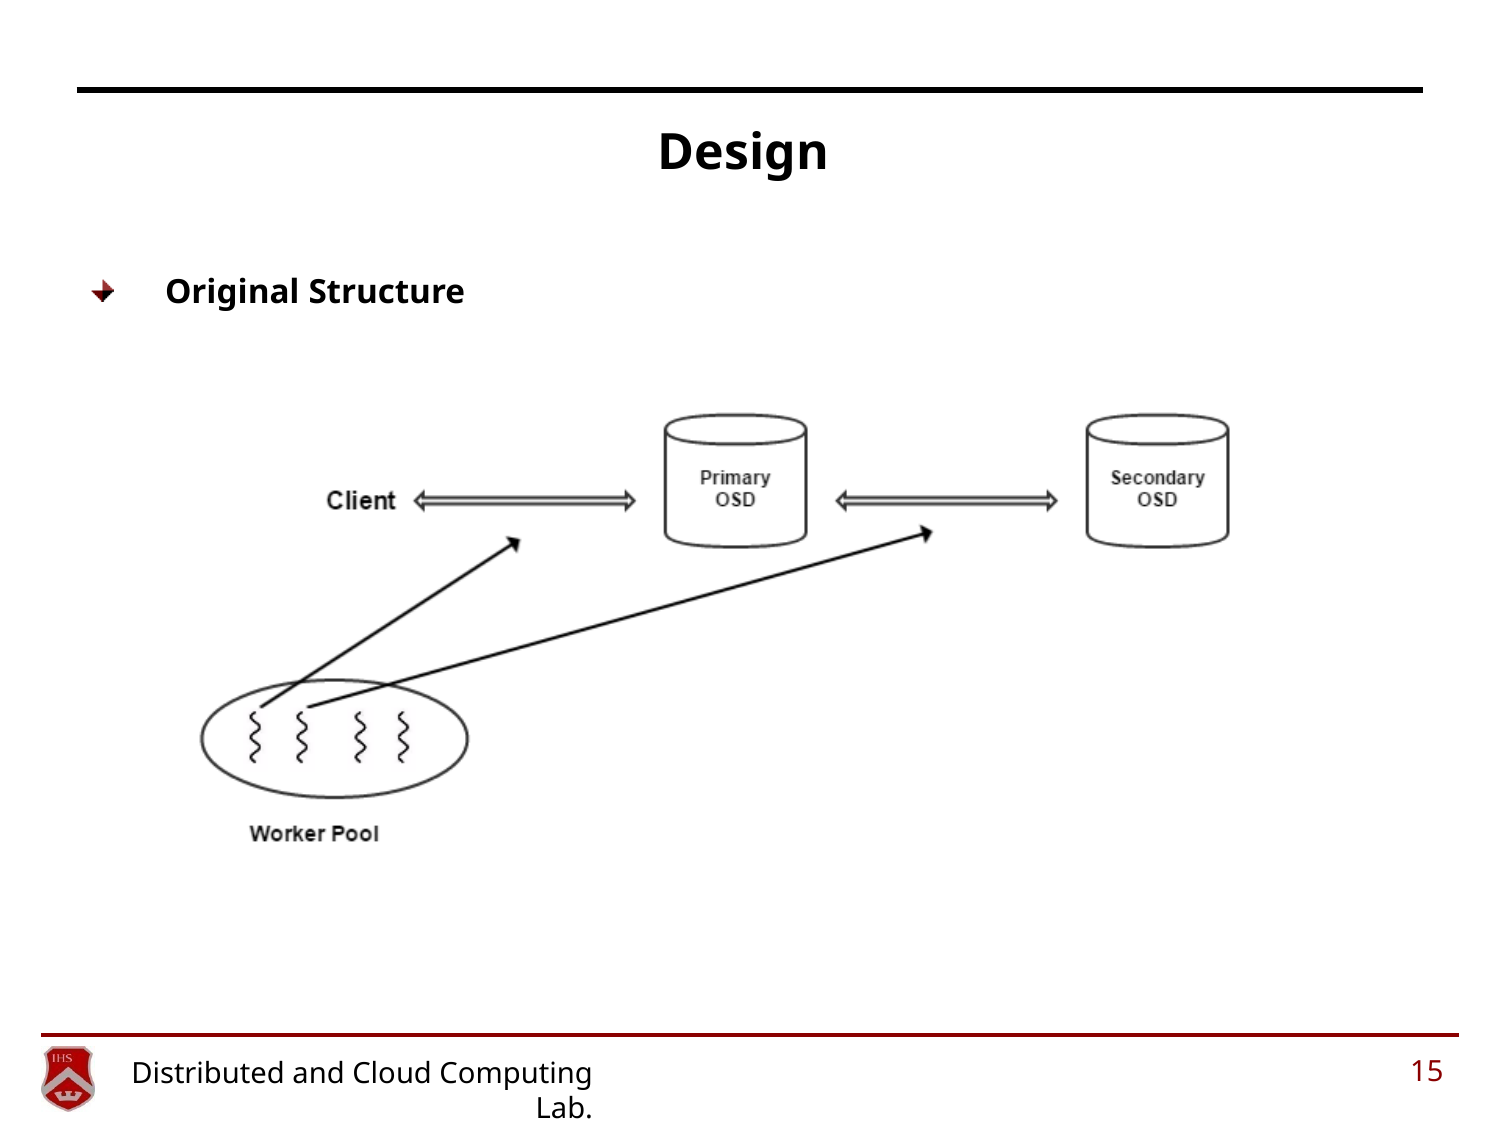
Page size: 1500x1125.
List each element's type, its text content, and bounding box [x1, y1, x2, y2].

picture [41, 1046, 95, 1112]
picture [163, 386, 1297, 851]
slide_number 15 [1108, 1042, 1459, 1103]
list Original Structure [75, 262, 1436, 1005]
title Design [75, 101, 1425, 197]
picture [90, 278, 114, 302]
